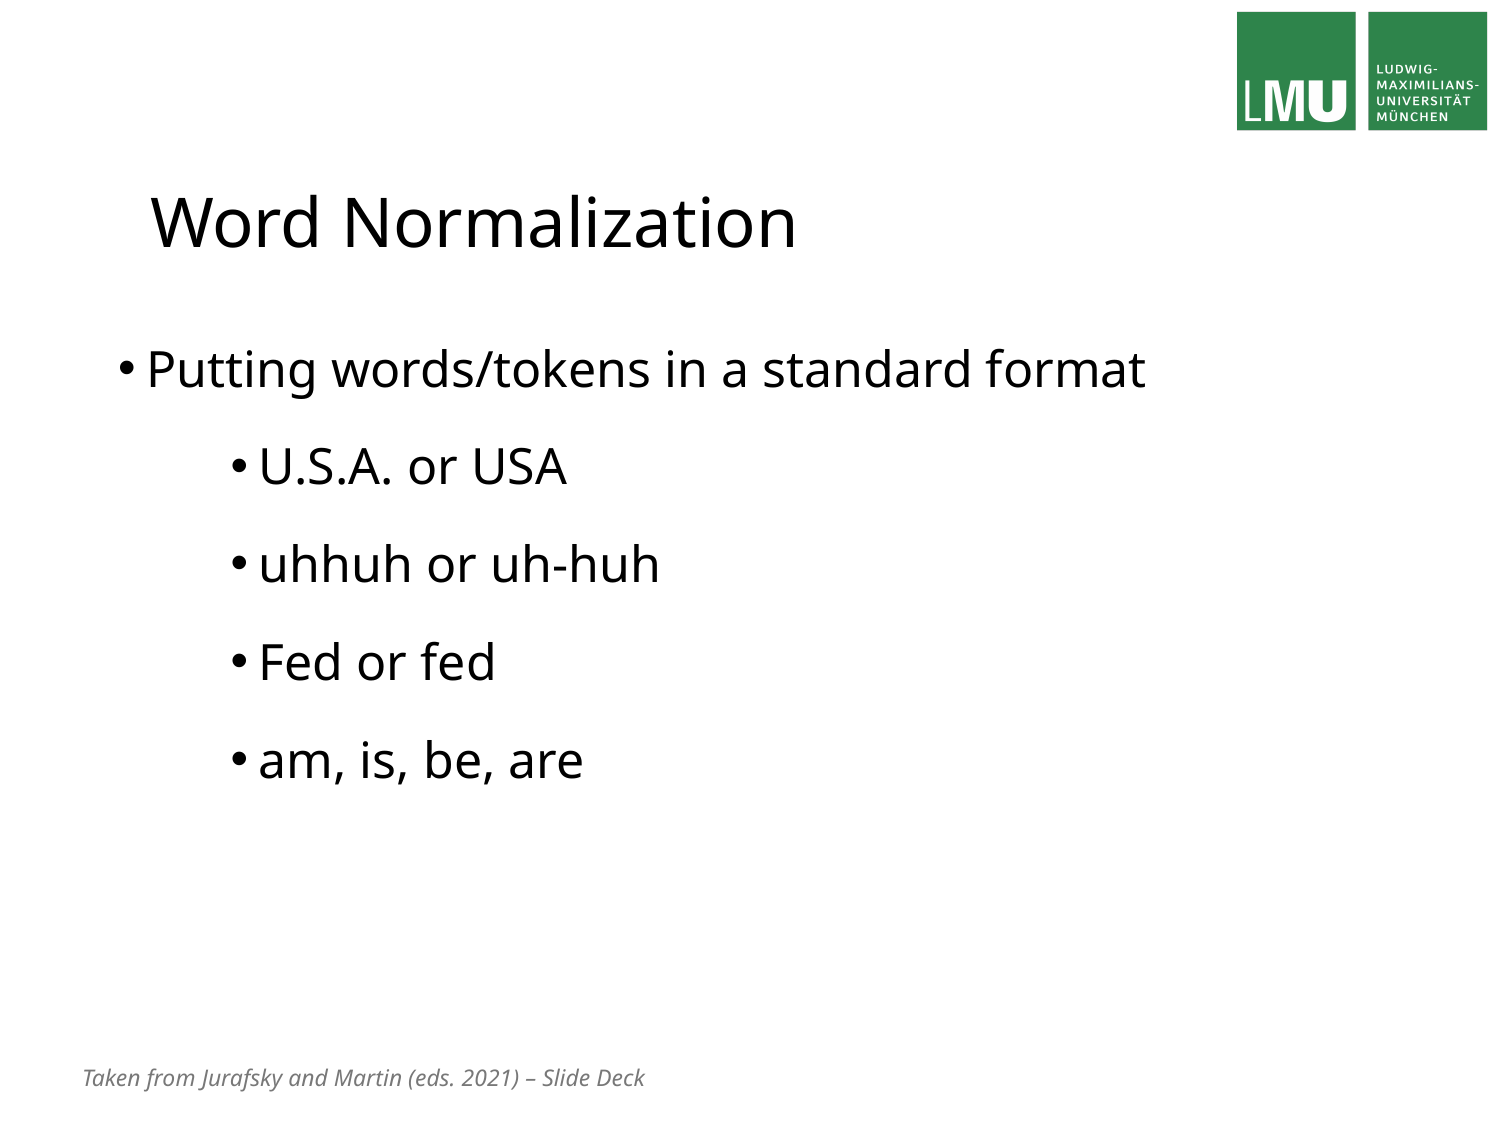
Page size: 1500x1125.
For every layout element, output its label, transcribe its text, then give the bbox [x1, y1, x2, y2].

title Word Normalization [135, 164, 1435, 286]
picture [1224, 0, 1500, 143]
footer Taken from Jurafsky and Martin (eds. 2021) – Slide Deck [36, 1060, 691, 1096]
list Putting words/tokens in a standard format U.S.A. or USA uhhuh or uh-huh Fed or fed am, is, be, are [103, 299, 1397, 1014]
